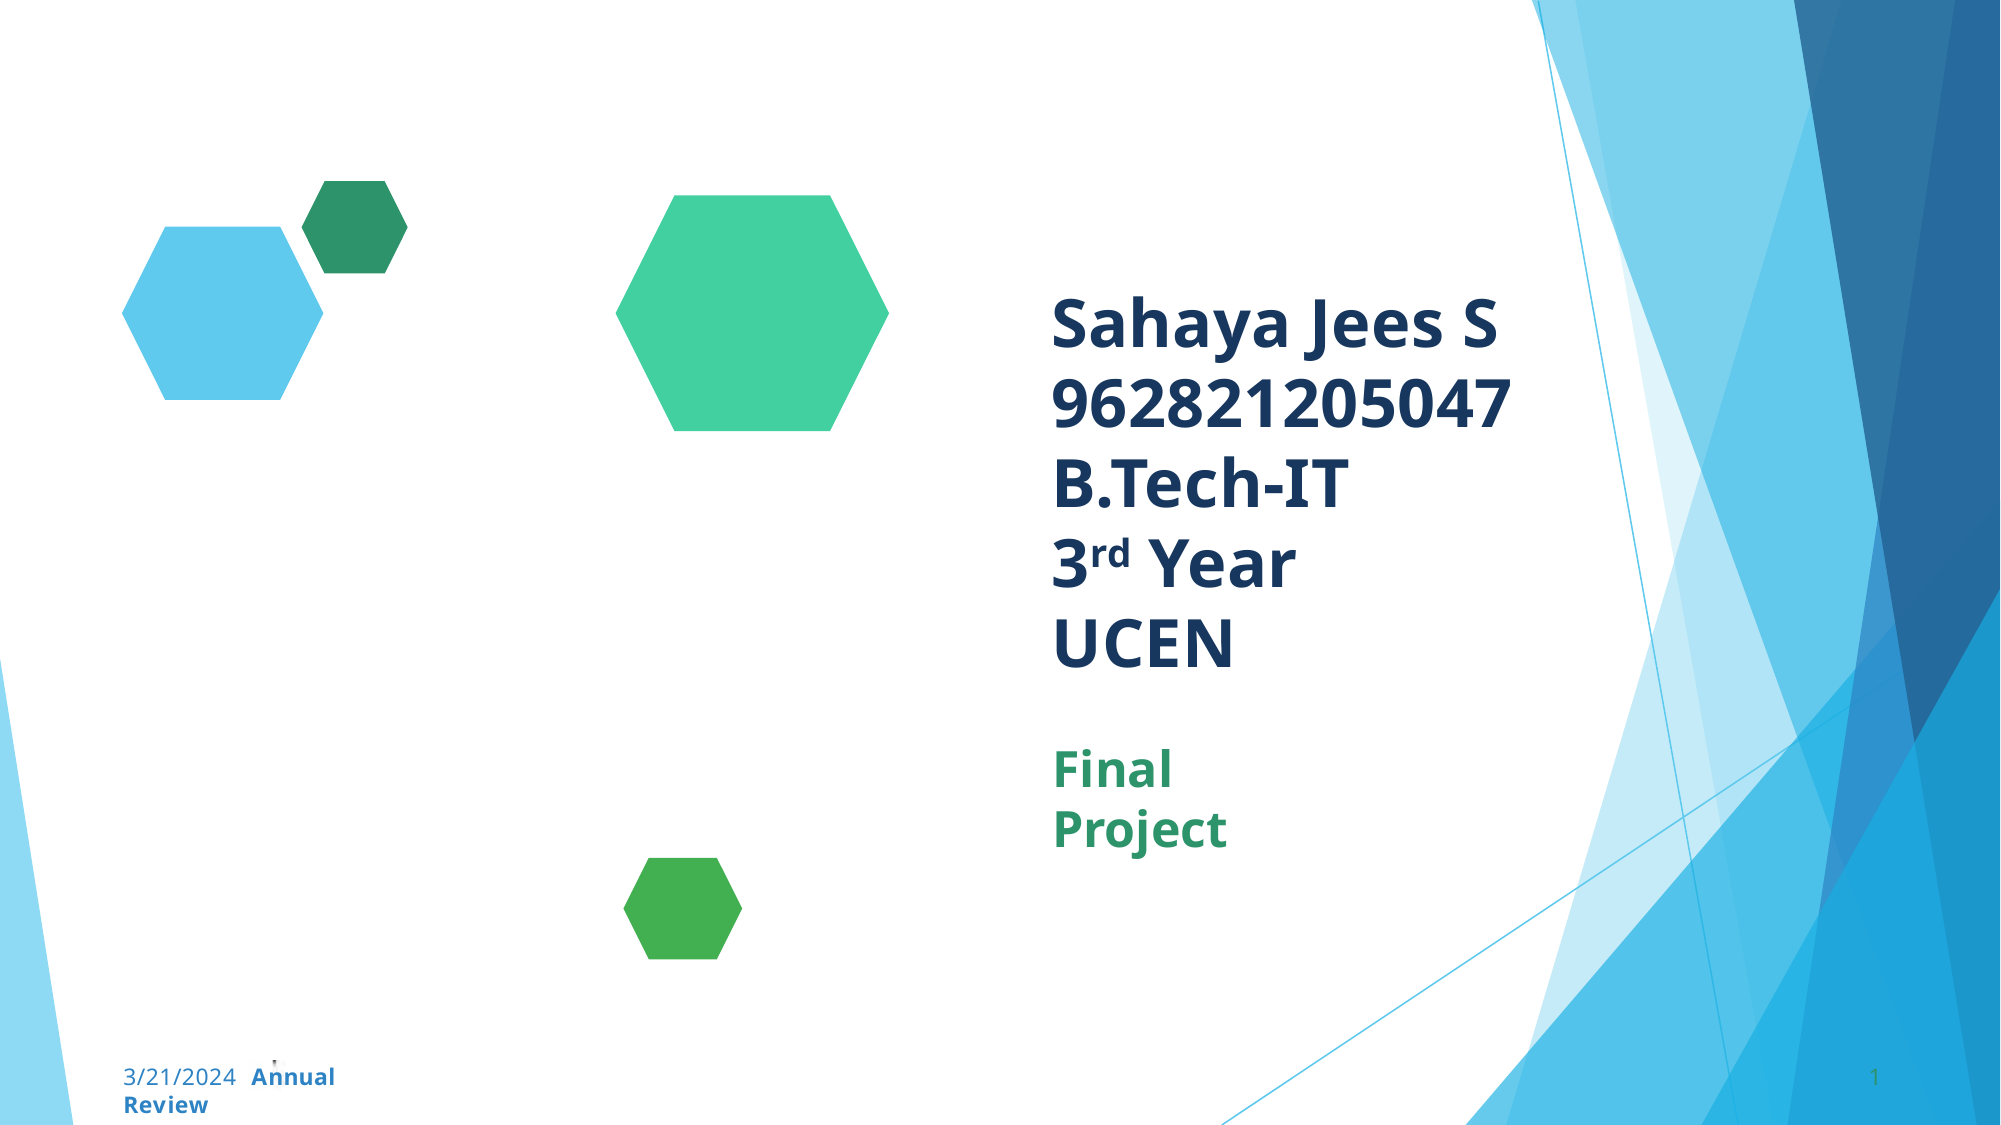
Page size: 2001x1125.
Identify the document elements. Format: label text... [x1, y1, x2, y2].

text_box Final Project [1050, 735, 1355, 858]
slide_number 1 [1862, 1061, 1888, 1125]
text_box [623, 857, 743, 960]
text_box [633, 195, 872, 278]
title Sahaya Jees S 962821205047 B.Tech-IT 3rd Year UCEN [524, 278, 1638, 681]
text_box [121, 180, 408, 401]
text_box 3/21/2024 Annual Review [121, 1103, 417, 1118]
picture [110, 1060, 463, 1094]
